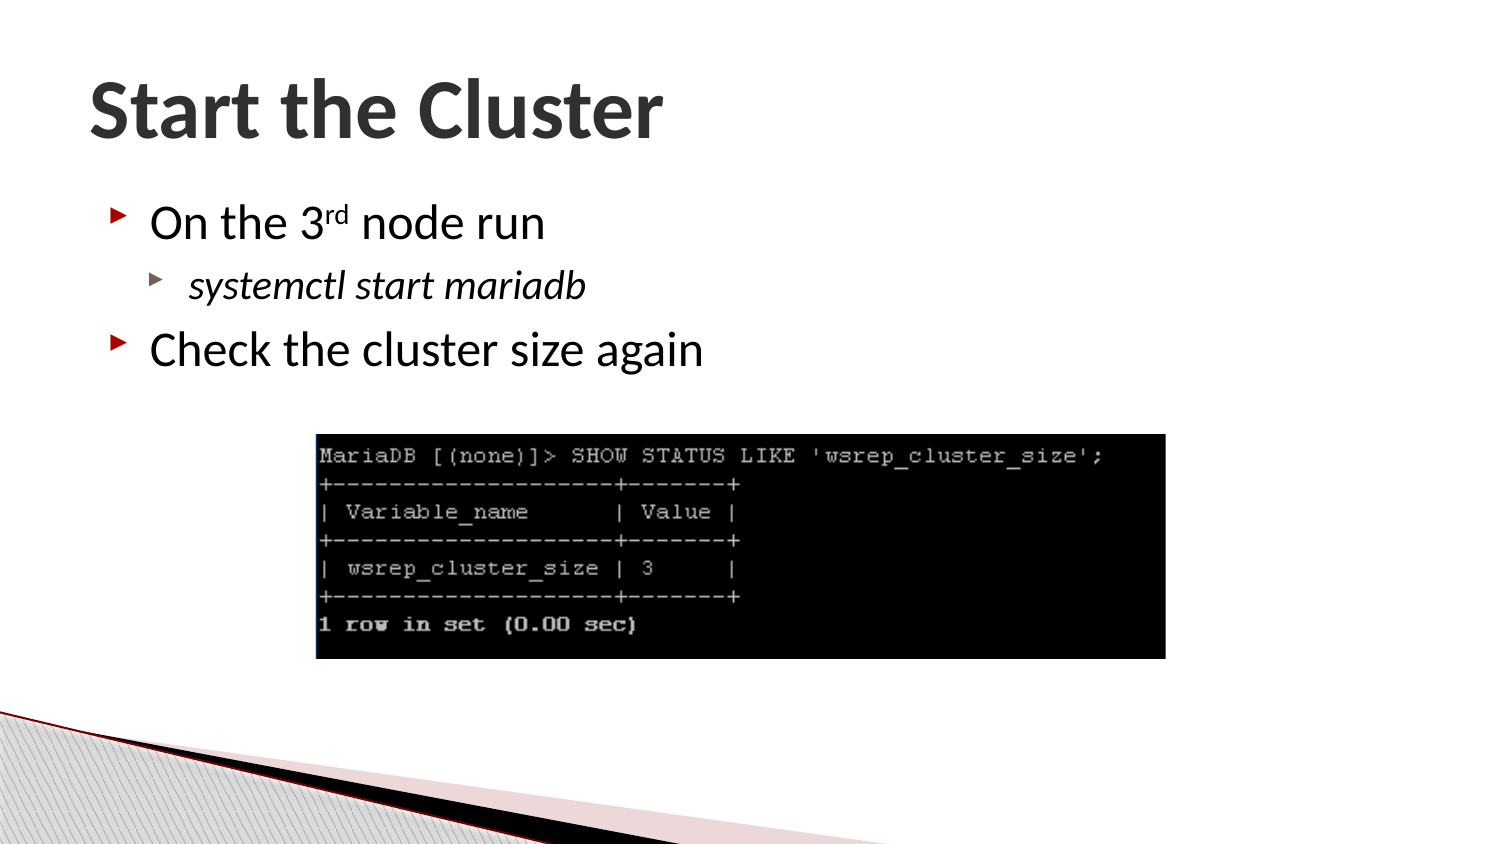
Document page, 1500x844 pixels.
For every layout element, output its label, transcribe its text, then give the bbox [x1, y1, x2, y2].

title Start the Cluster [75, 33, 1425, 175]
picture [315, 434, 1166, 660]
list On the 3rd node run systemctl start mariadb Check the cluster size again [75, 182, 1425, 740]
